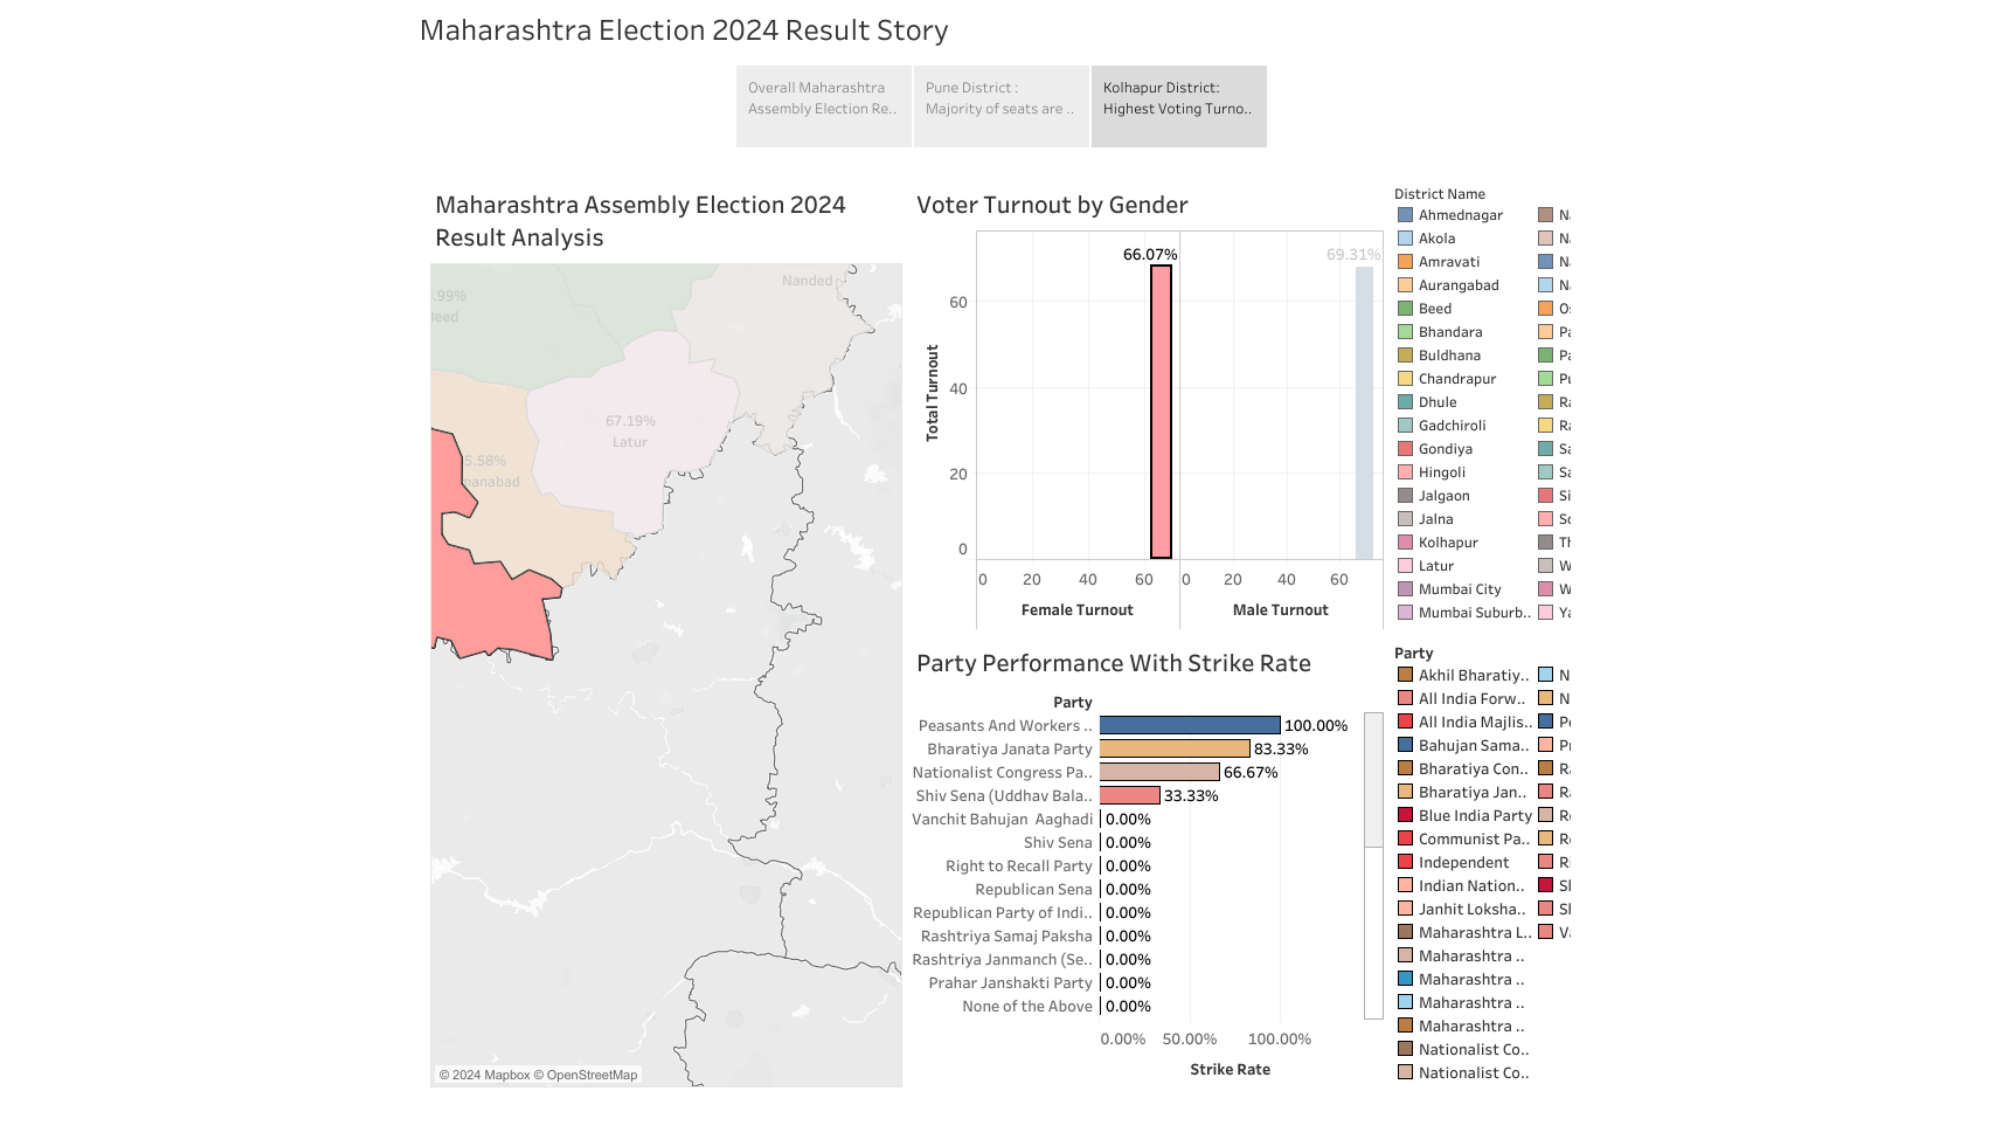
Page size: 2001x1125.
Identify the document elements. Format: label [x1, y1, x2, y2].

picture [407, 0, 1593, 1125]
